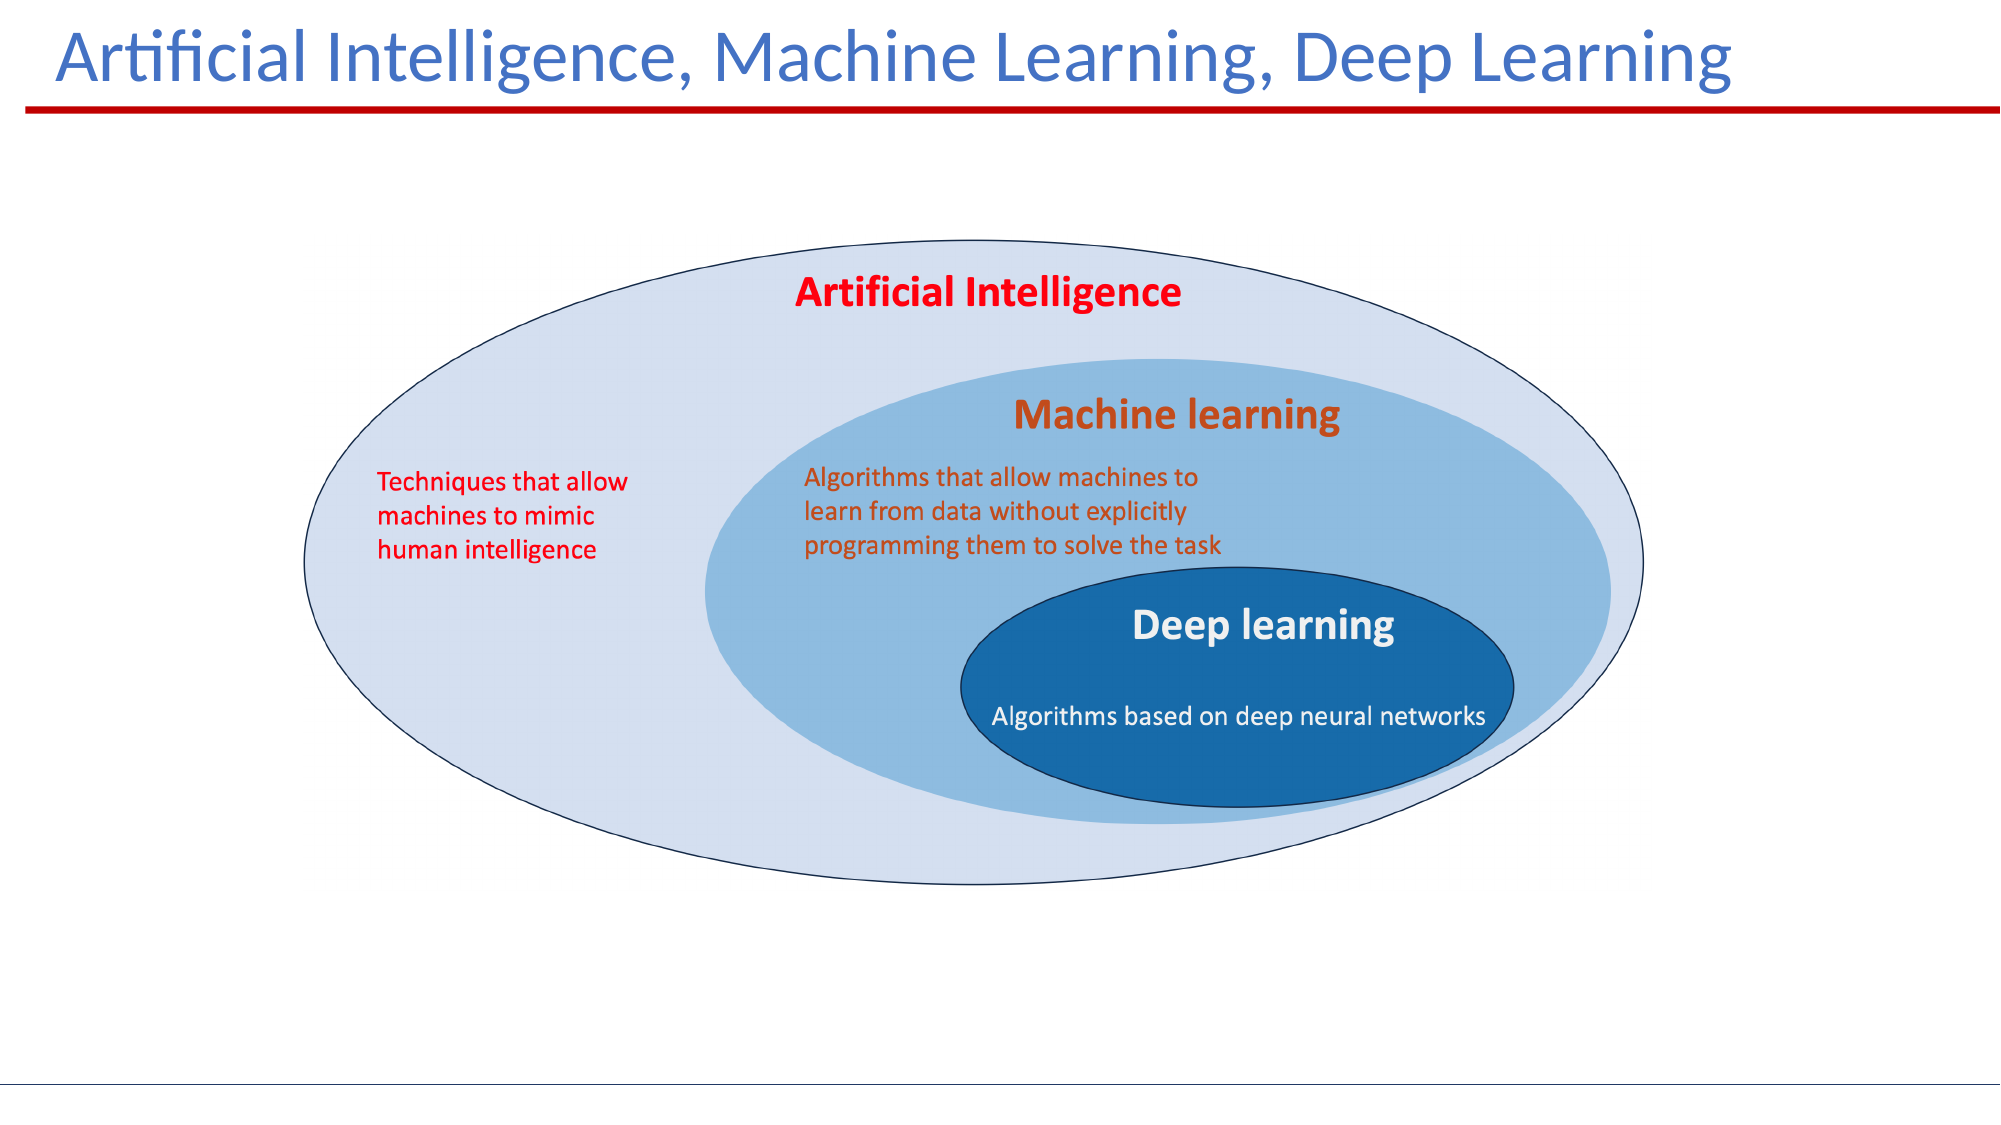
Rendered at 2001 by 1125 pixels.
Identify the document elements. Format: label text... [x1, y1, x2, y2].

text_box [24, 105, 40, 115]
text_box Artificial Intelligence, Machine Learning, Deep Learning [40, 0, 1967, 194]
text_box [1967, 105, 2000, 115]
picture [303, 234, 1652, 891]
